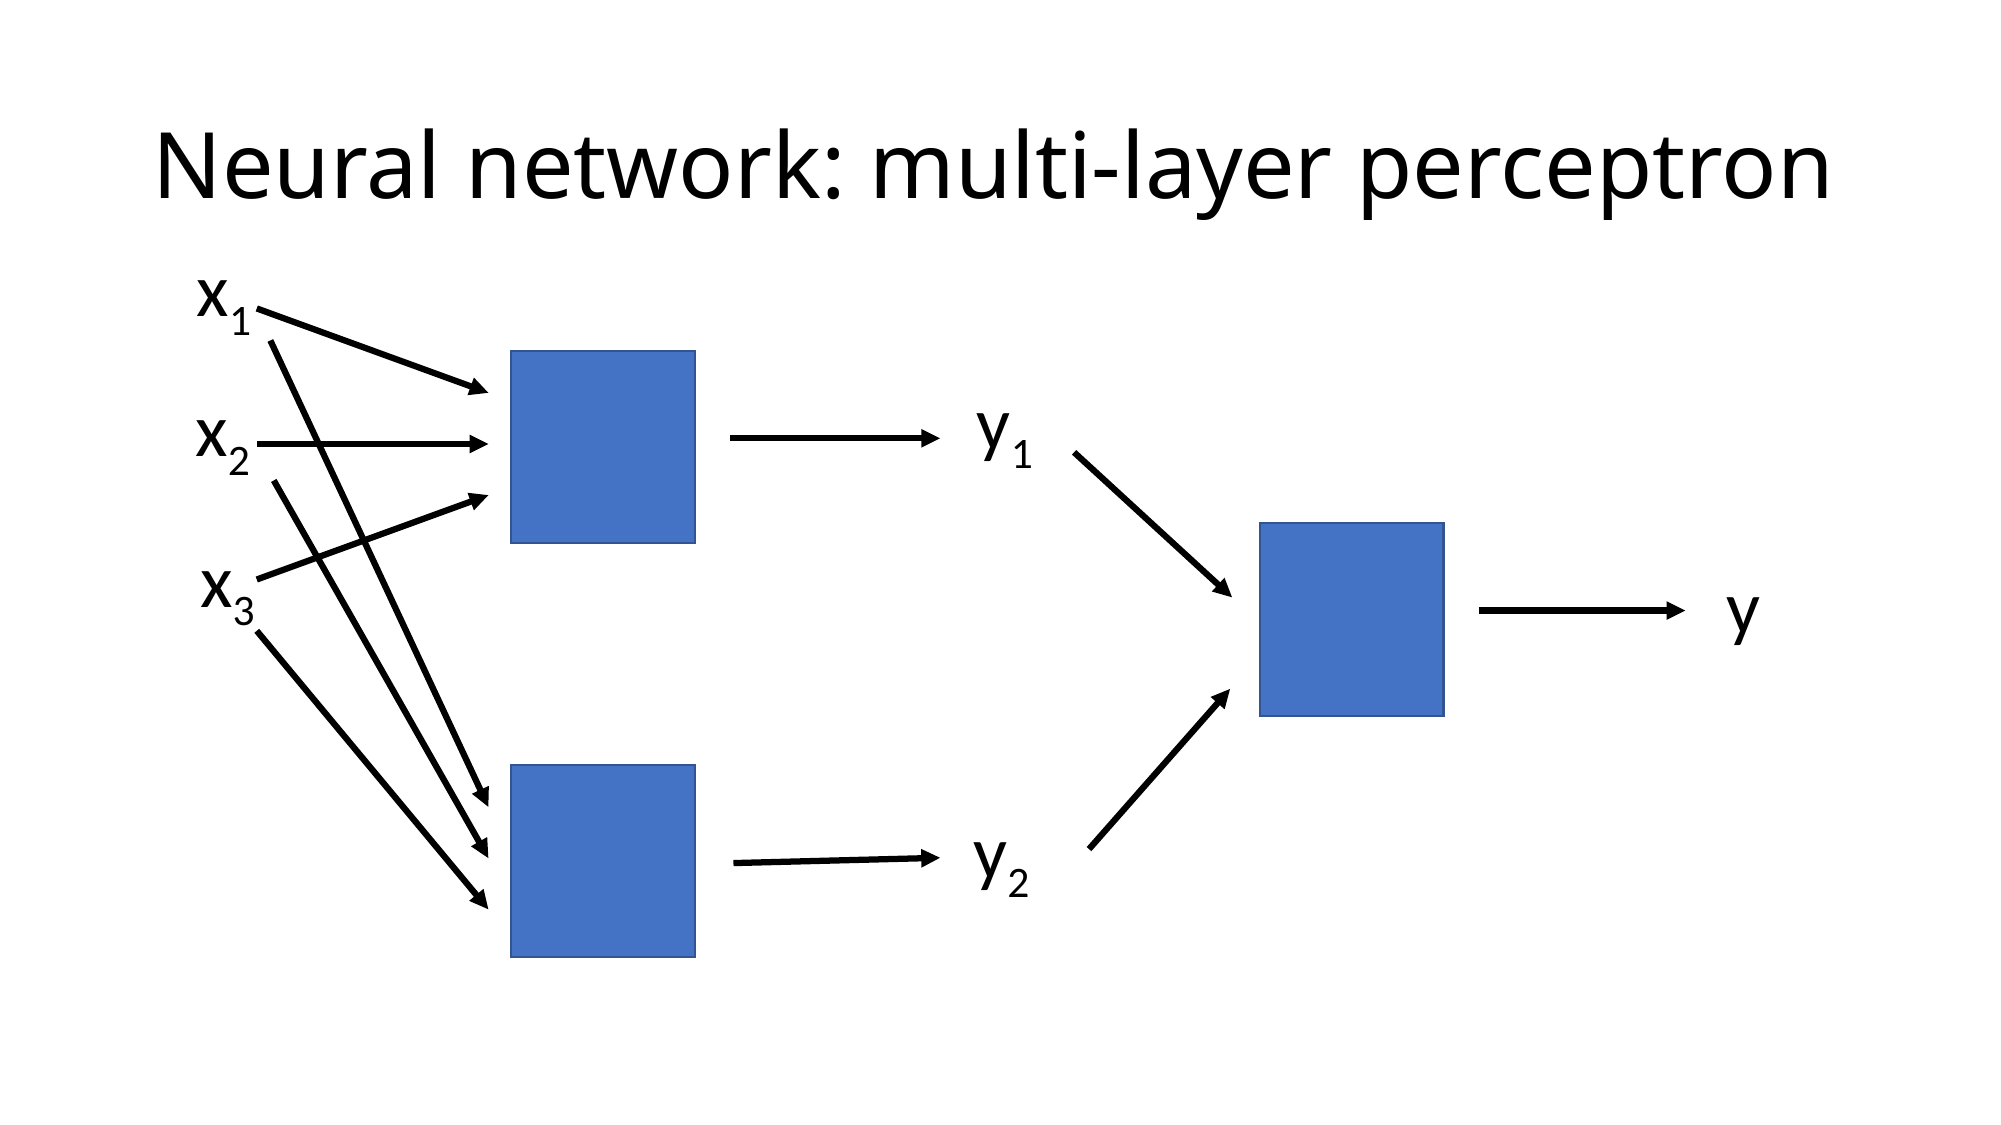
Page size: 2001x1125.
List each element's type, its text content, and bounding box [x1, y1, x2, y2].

text_box y2 [958, 796, 1071, 914]
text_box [273, 480, 489, 630]
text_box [270, 340, 489, 630]
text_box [1089, 688, 1231, 850]
text_box [510, 764, 696, 958]
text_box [180, 234, 1075, 631]
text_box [1074, 452, 1232, 598]
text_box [733, 857, 941, 864]
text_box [256, 630, 489, 910]
title Neural network: multi-layer perceptron [137, 59, 1863, 278]
text_box y [1711, 551, 1824, 657]
text_box [1259, 522, 1445, 717]
